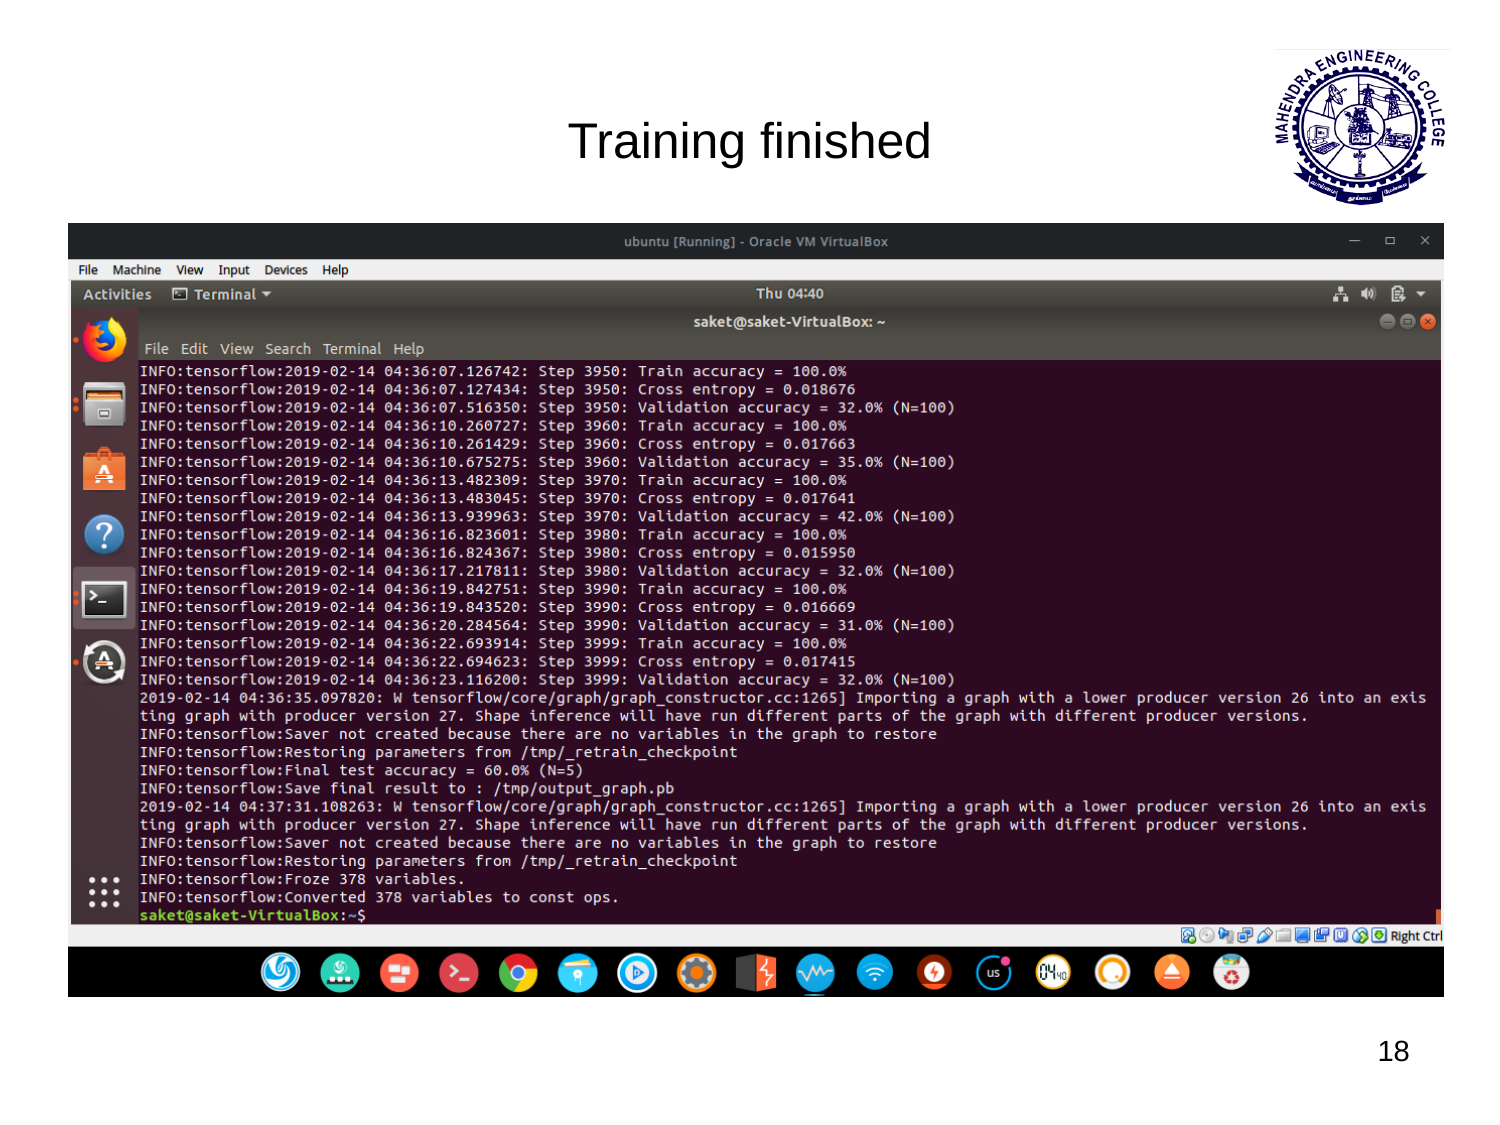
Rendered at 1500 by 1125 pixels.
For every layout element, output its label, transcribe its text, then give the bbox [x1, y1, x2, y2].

title Training finished [74, 44, 1426, 222]
picture [68, 49, 1451, 998]
slide_number 18 [1074, 1024, 1426, 1103]
